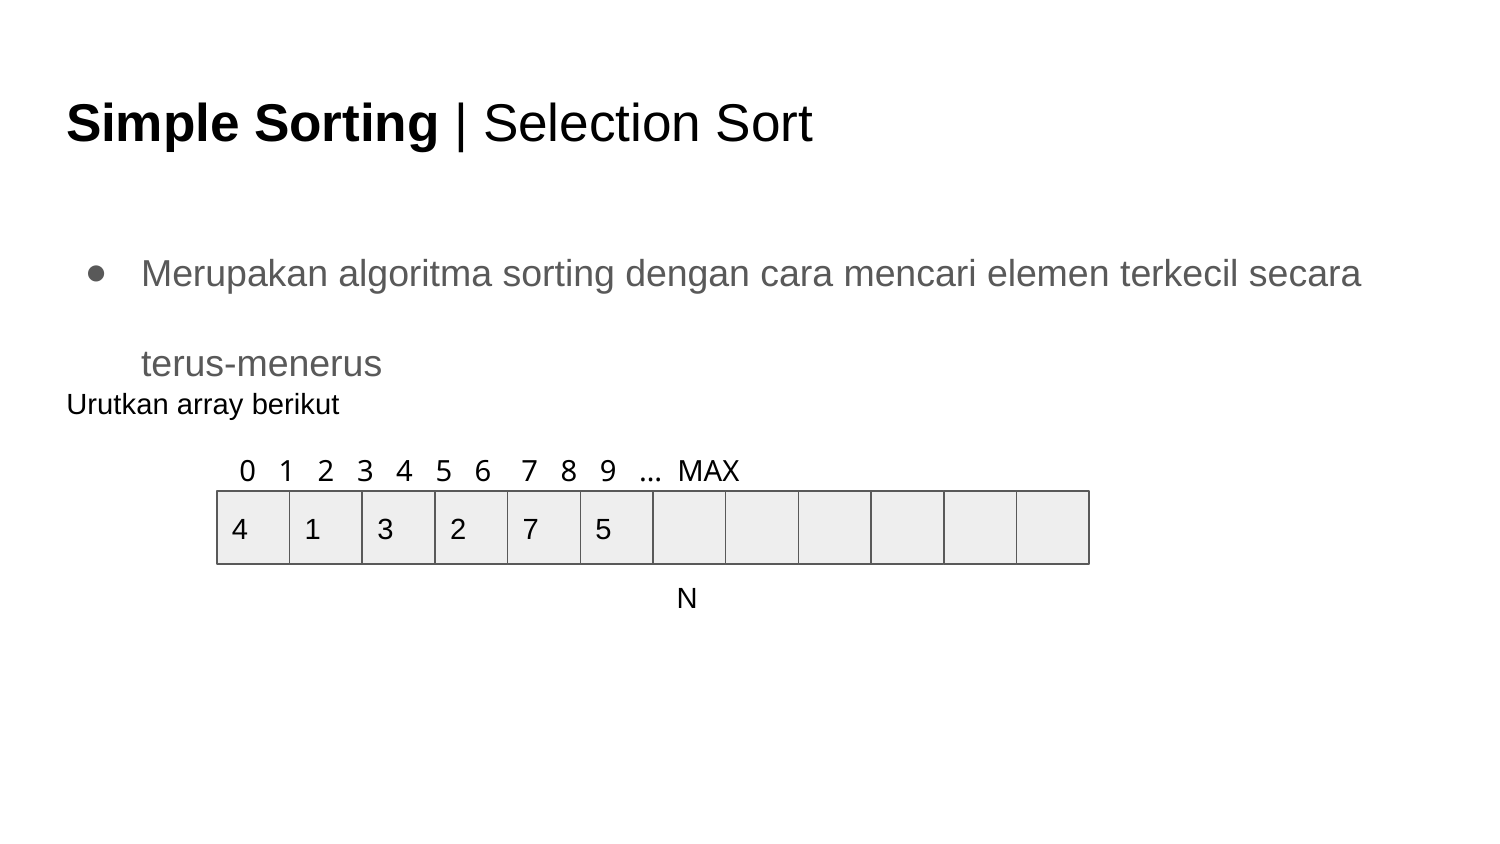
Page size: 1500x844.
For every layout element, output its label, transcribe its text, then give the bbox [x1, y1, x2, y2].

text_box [216, 436, 1090, 565]
text_box Urutkan array berikut [51, 370, 1255, 436]
list Merupakan algoritma sorting dengan cara mencari elemen terkecil secara terus-menerus [51, 189, 1449, 750]
text_box N [650, 572, 724, 629]
title Simple Sorting | Selection Sort [51, 72, 1449, 167]
